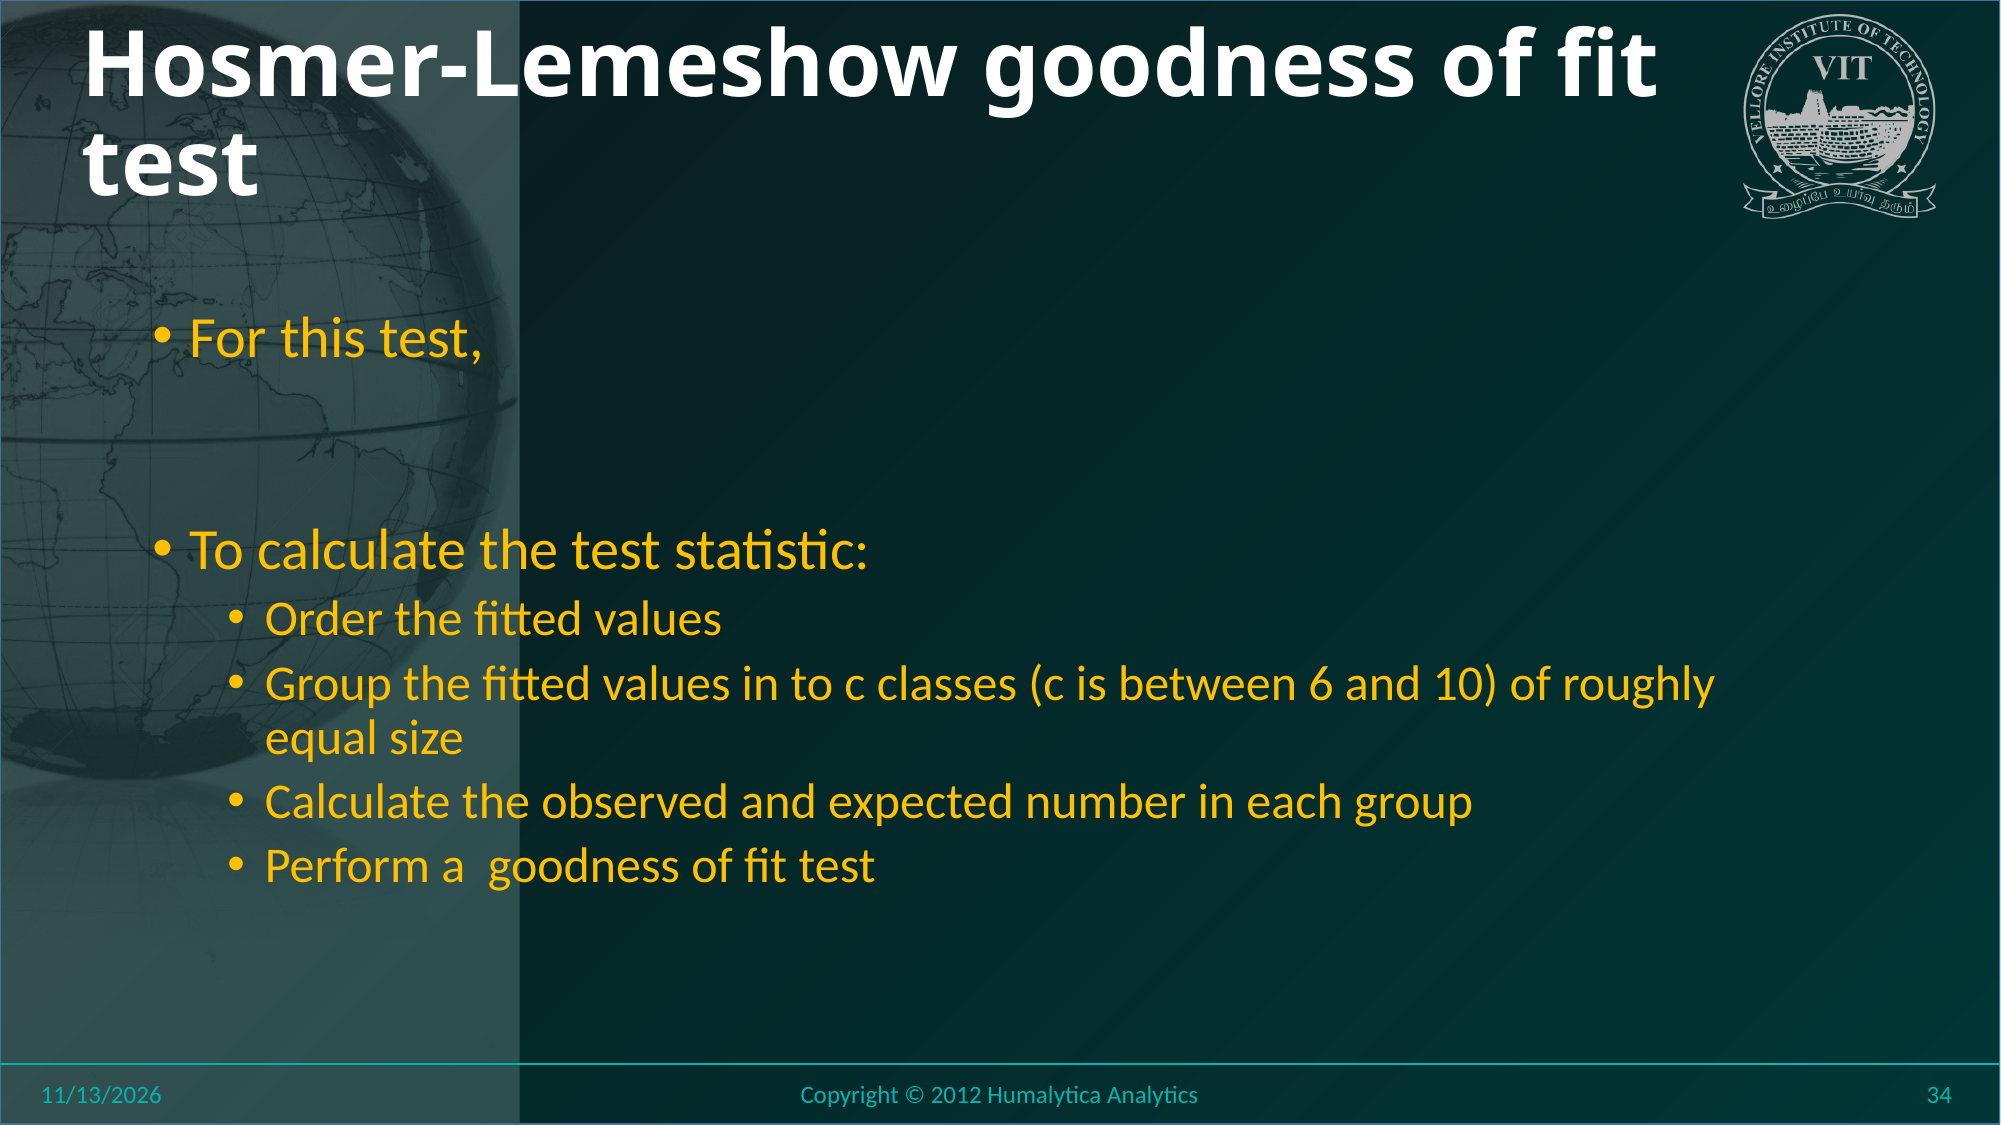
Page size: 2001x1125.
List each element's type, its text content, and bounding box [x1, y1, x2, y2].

footer Copyright © 2012 Humalytica Analytics [662, 1064, 1338, 1124]
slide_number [25, 1064, 476, 1124]
title Hosmer-Lemeshow goodness of fit test [66, 15, 1719, 218]
slide_number 34 [1517, 1064, 1968, 1124]
